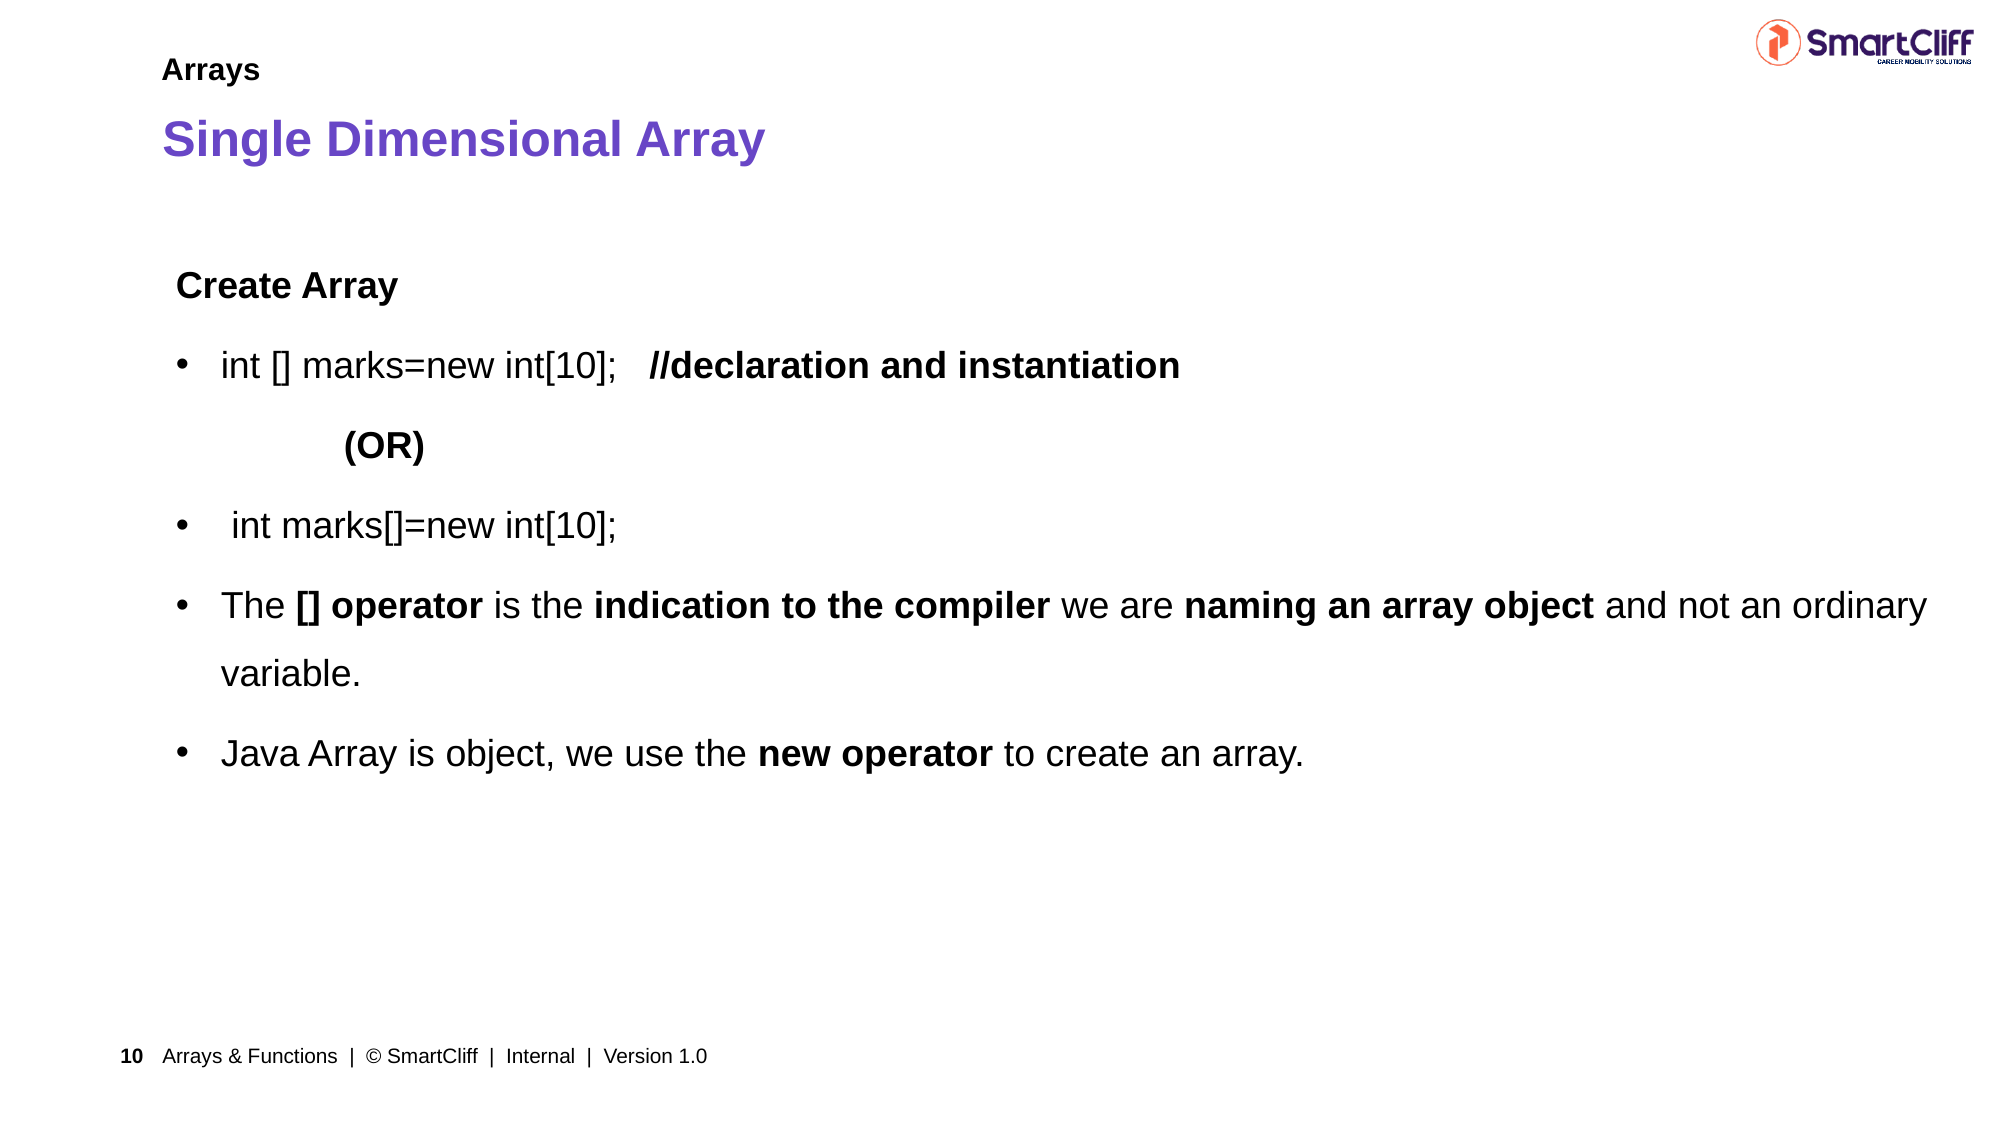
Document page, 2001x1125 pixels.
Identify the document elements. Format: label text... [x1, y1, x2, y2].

title Single Dimensional Array [162, 105, 1954, 169]
text_box Create Array int [] marks=new int[10]; //declaration and instantiation (OR) int marks[]=new int[10]; The [] operator is the indication to the compiler we are naming an array object and not an ordinary variable. Java Array is object, we use the new operator to create an array. [161, 231, 1954, 917]
picture [1750, 13, 1980, 73]
slide_number 10 [63, 1032, 162, 1079]
list Arrays [161, 48, 1953, 110]
footer Arrays & Functions | © SmartCliff | Internal | Version 1.0 [162, 1032, 1567, 1079]
